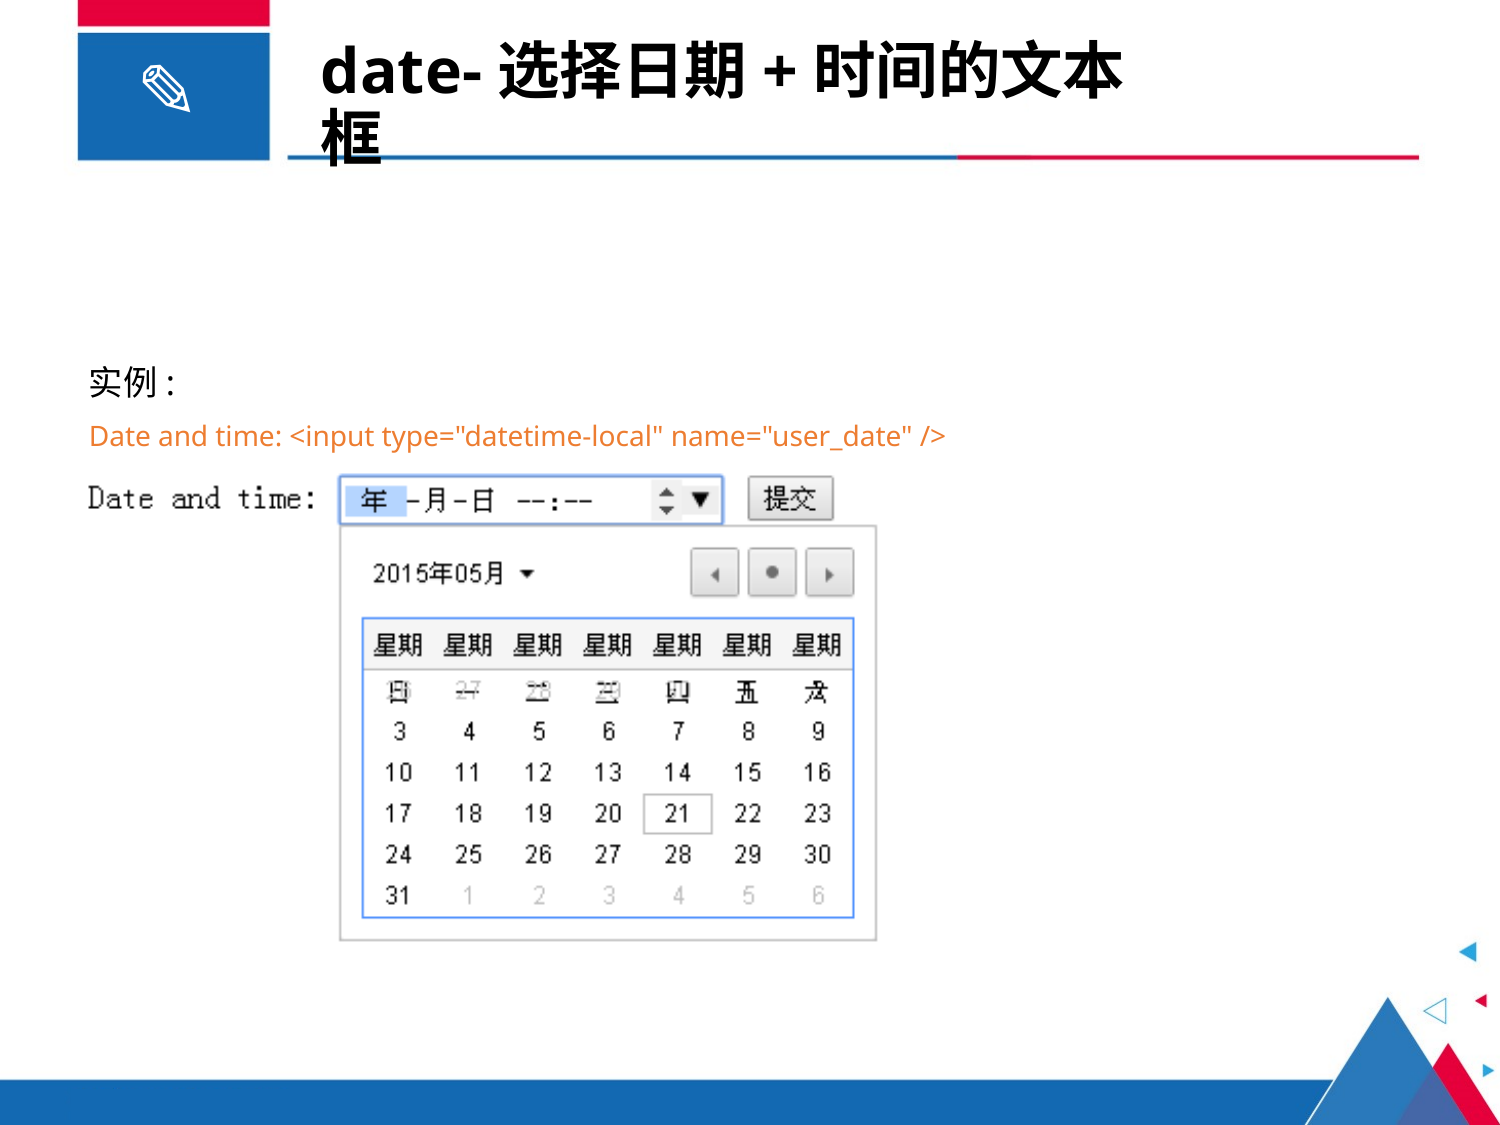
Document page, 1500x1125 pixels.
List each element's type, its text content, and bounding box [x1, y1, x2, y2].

title date-选择日期+时间的文本框 [305, 24, 1194, 190]
picture [0, 0, 1500, 1125]
text_box 实例: Date and time: <input type="datetime-local" name="user_date" /> [74, 332, 1447, 460]
